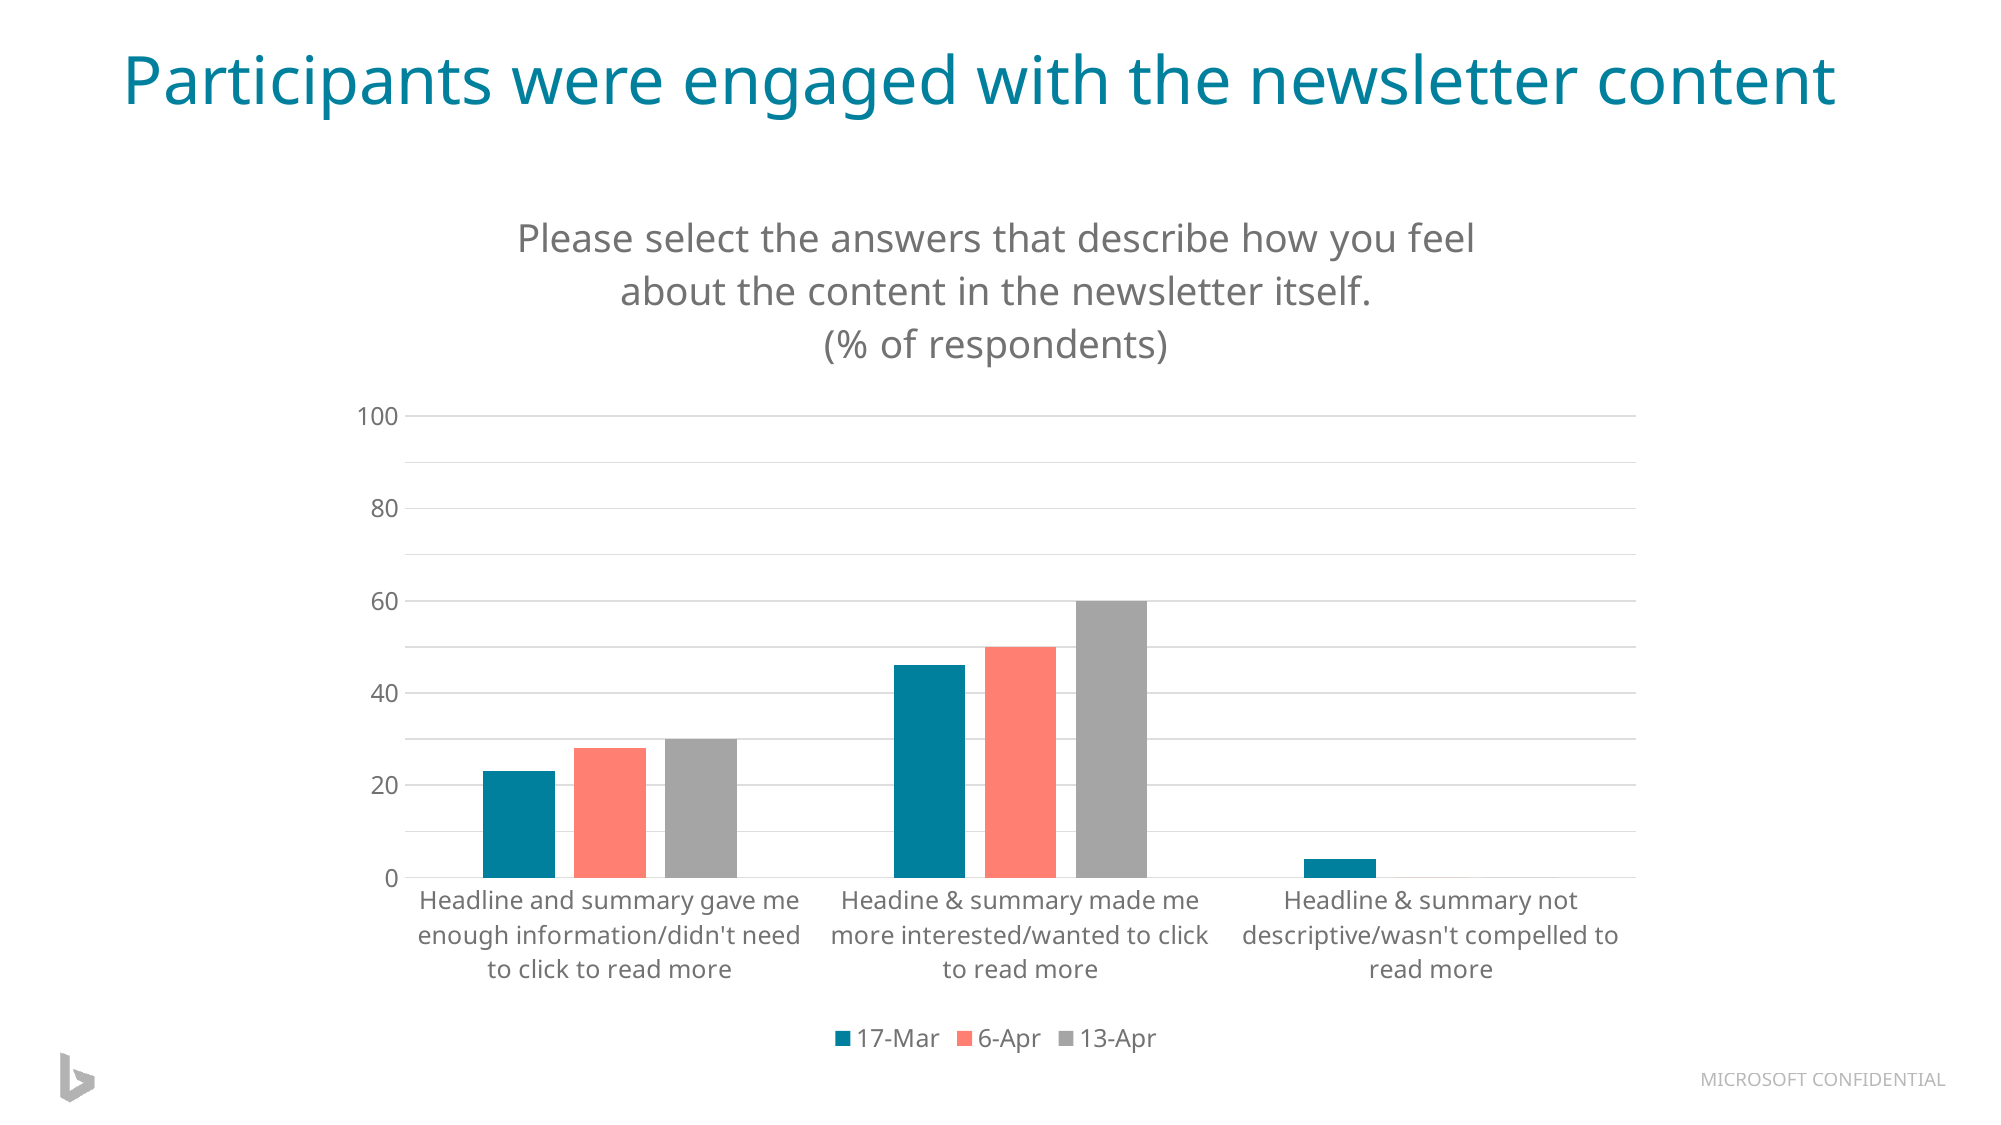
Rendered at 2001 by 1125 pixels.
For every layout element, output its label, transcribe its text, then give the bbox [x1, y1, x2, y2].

chart [329, 172, 1664, 1062]
title Participants were engaged with the newsletter content [122, 36, 1877, 130]
